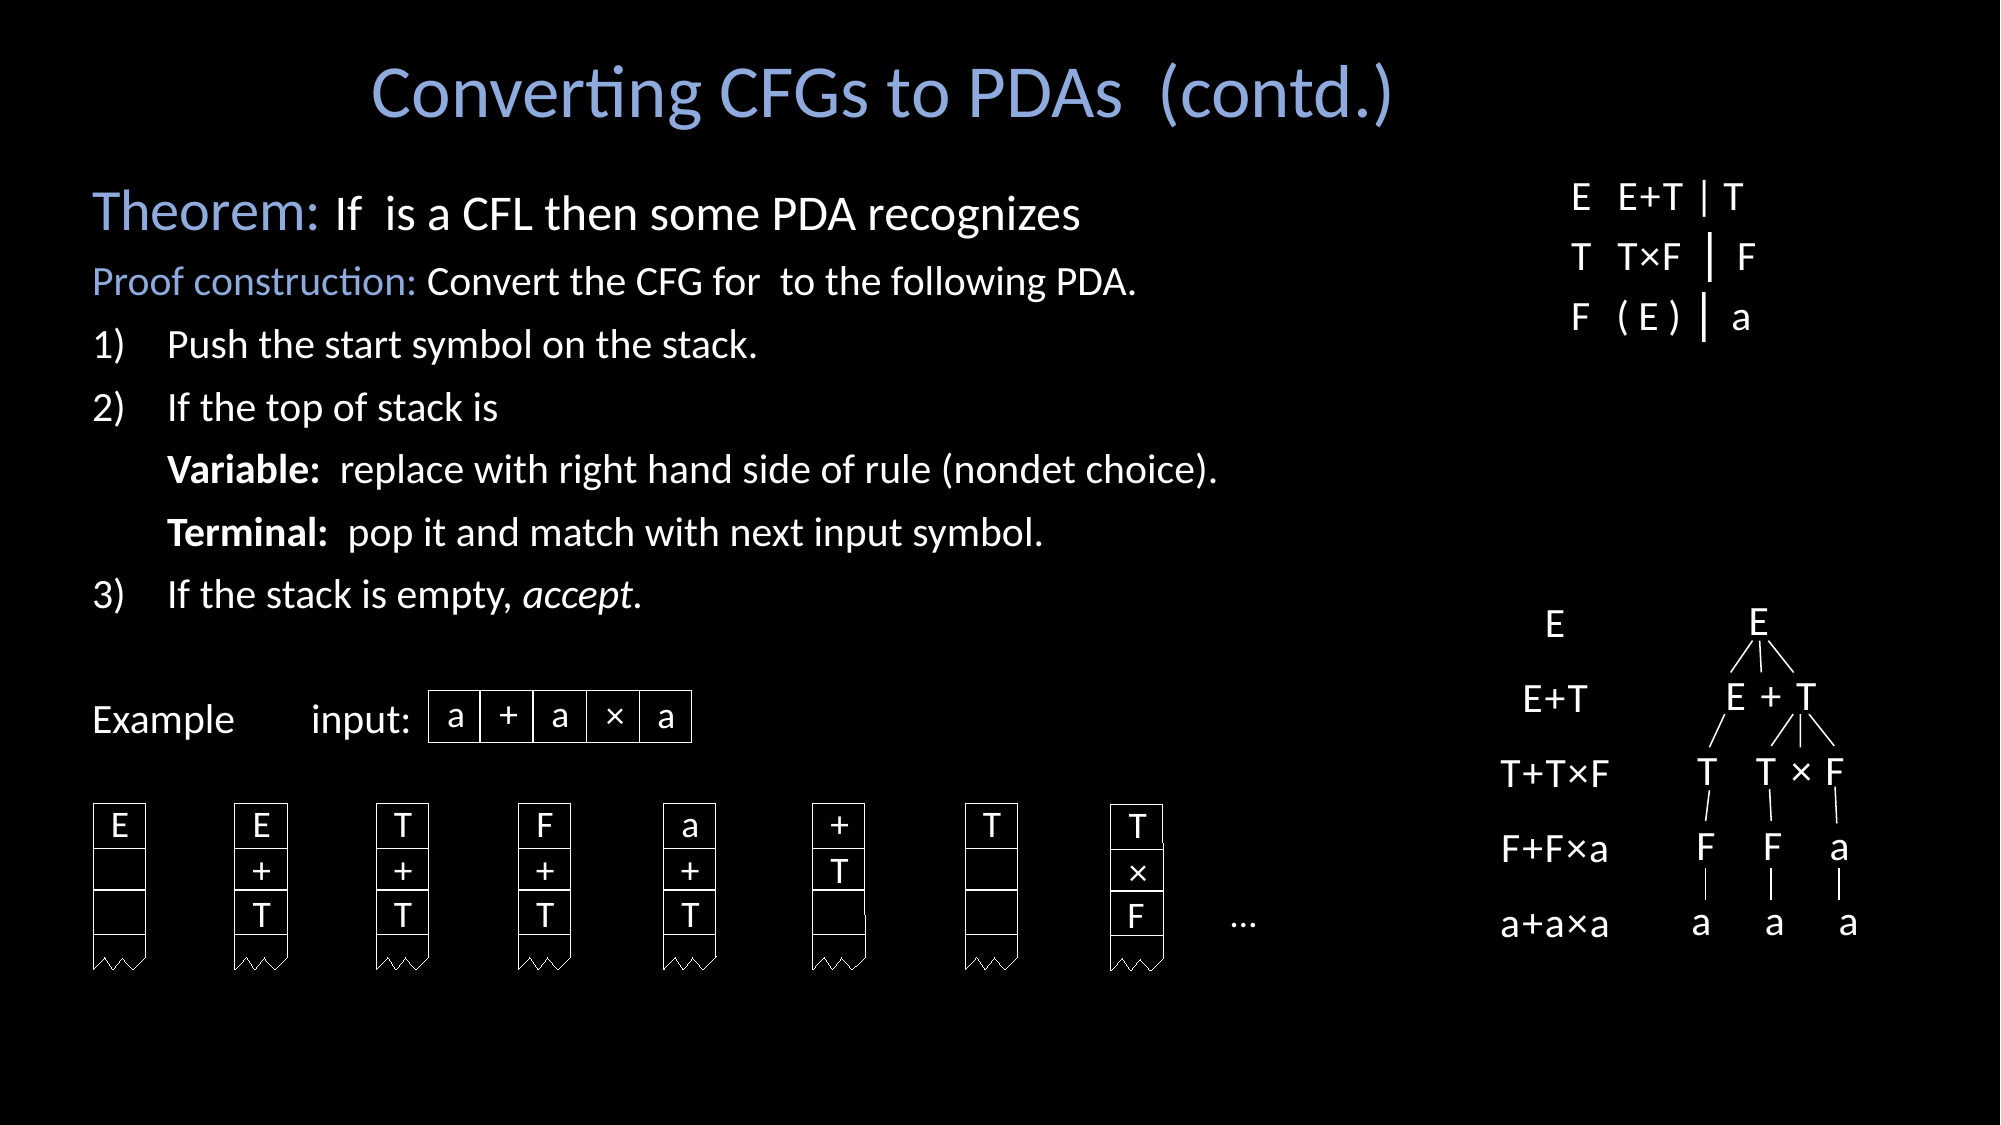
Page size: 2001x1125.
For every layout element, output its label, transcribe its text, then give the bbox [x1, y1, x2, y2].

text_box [518, 792, 571, 970]
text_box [428, 682, 692, 744]
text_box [663, 792, 717, 970]
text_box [1483, 585, 1866, 957]
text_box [812, 792, 866, 970]
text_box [234, 792, 288, 970]
text_box … [1215, 882, 1272, 942]
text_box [92, 792, 146, 970]
text_box Converting CFGs to PDAs (contd.) [286, 35, 1482, 141]
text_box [376, 792, 429, 970]
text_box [1110, 793, 1165, 971]
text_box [965, 792, 1018, 970]
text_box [1441, 152, 1817, 350]
